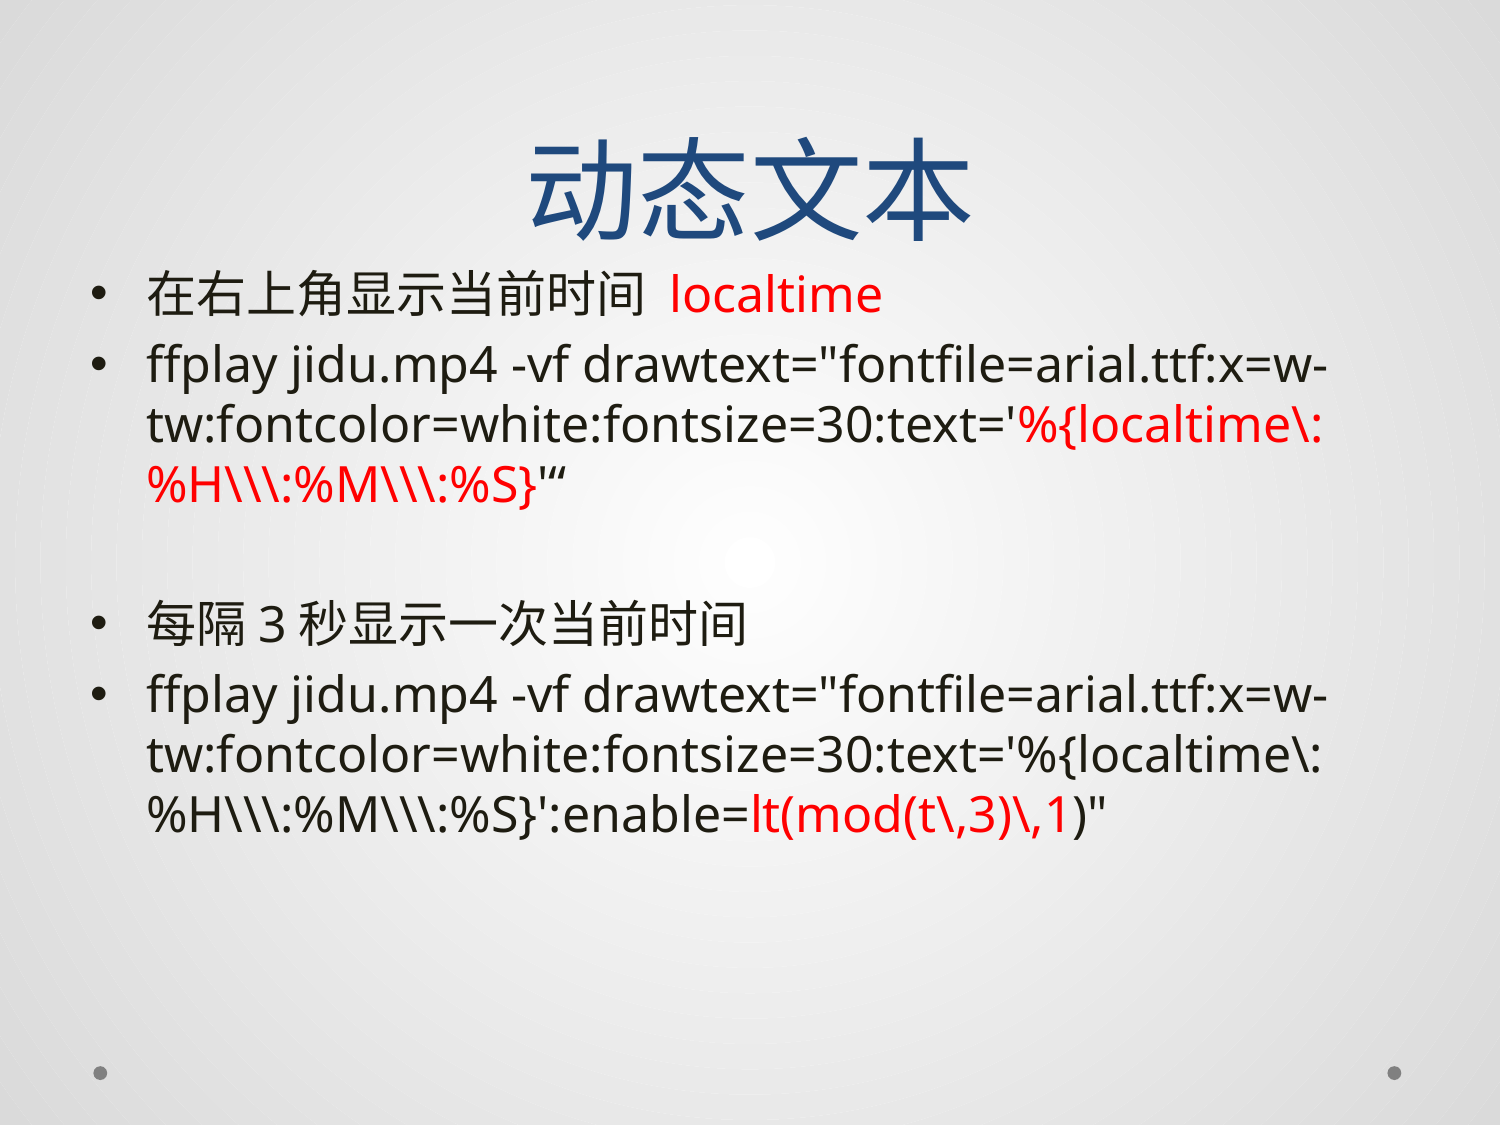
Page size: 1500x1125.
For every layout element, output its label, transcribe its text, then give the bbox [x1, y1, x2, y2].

list 在右上角显示当前时间 localtime ffplay jidu.mp4 -vf drawtext="fontfile=arial.ttf:x=w-tw:fontcolor=white:fontsize=30:text='%{localtime\:%H\\\:%M\\\:%S}'“ 每隔3秒显示一次当前时间 ffplay jidu.mp4 -vf drawtext="fontfile=arial.ttf:x=w-tw:fontcolor=white:fontsize=30:text='%{localtime\:%H\\\:%M\\\:%S}':enable=lt(mod(t\,3)\,1)" [75, 255, 1425, 1005]
title 动态文本 [75, 0, 1425, 255]
